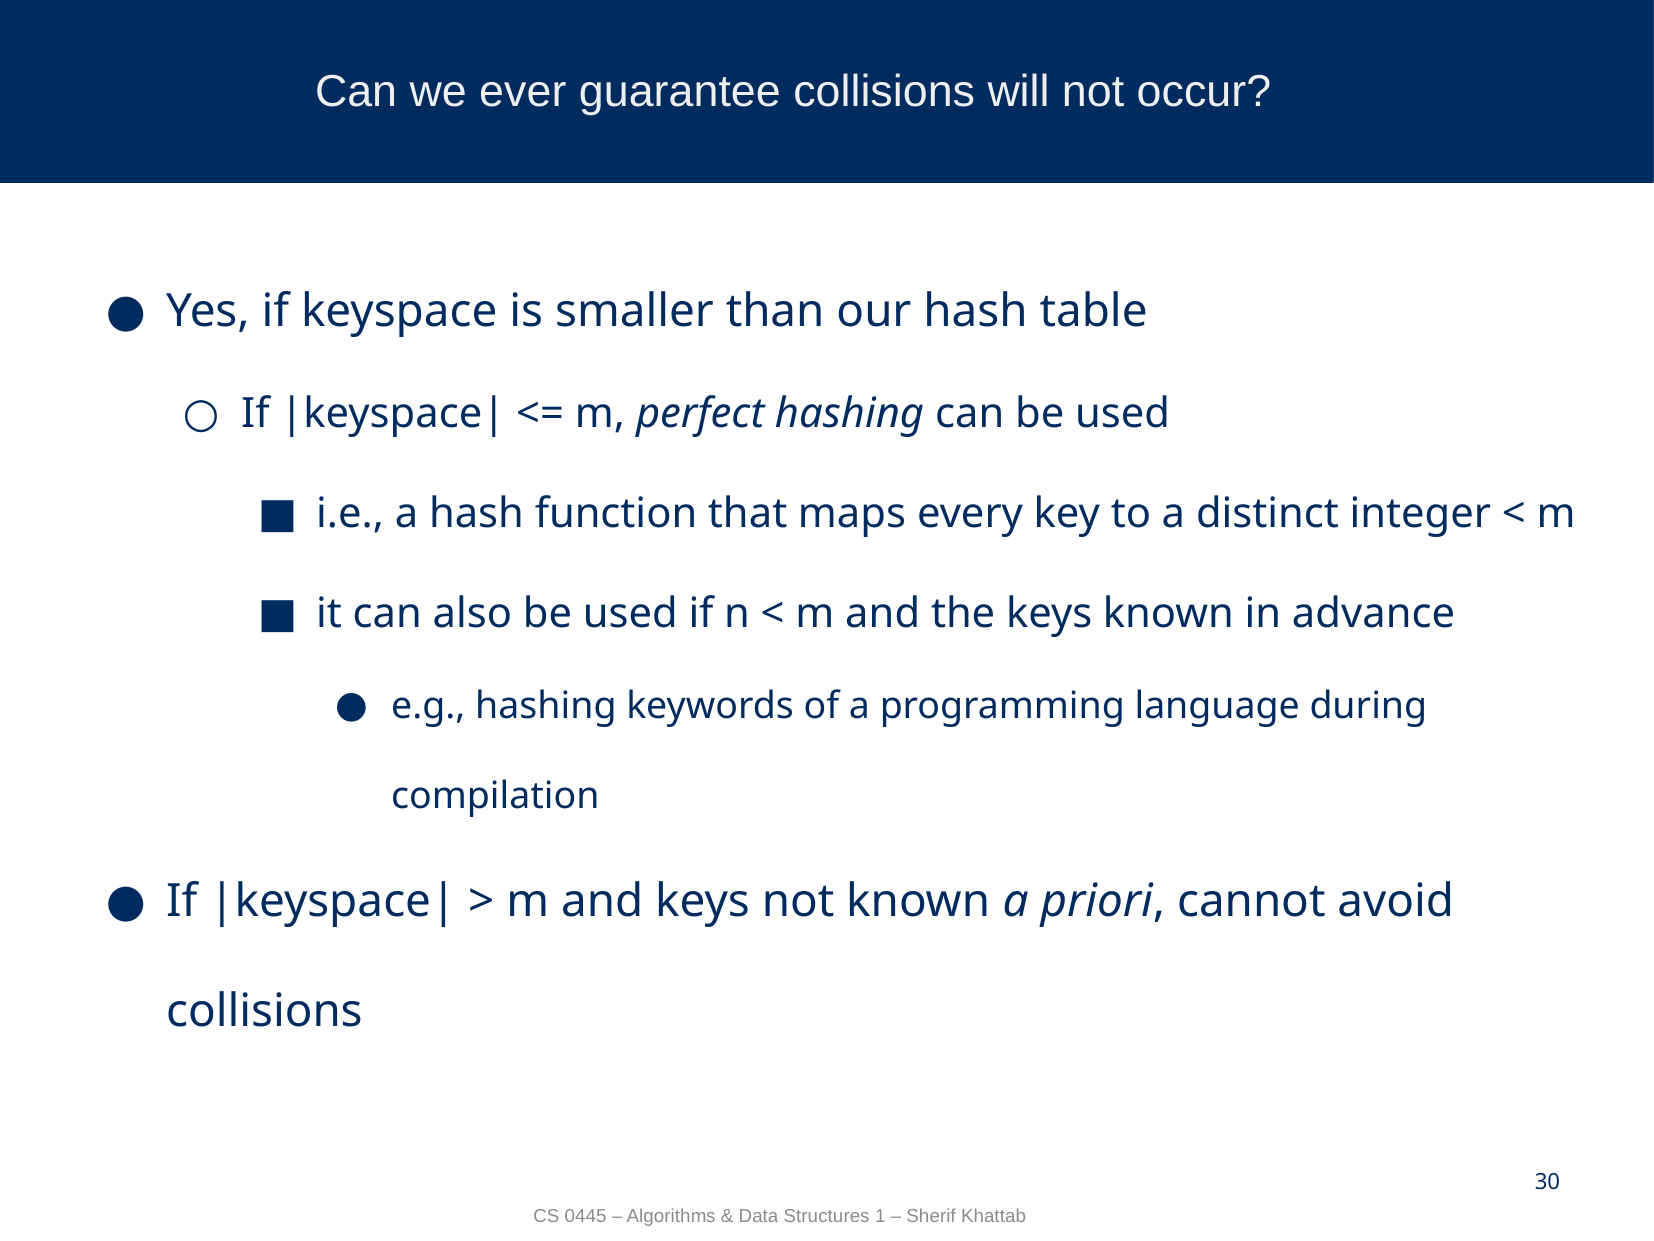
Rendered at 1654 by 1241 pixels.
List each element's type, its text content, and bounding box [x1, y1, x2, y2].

title Can we ever guarantee collisions will not occur? [236, 44, 1353, 128]
footer CS 0445 – Algorithms & Data Structures 1 – Sherif Khattab [402, 1185, 1157, 1241]
slide_number 30 [1498, 1146, 1573, 1218]
list Yes, if keyspace is smaller than our hash table If |keyspace| <= m, perfect hashing can be used i.e., a hash function that maps every key to a distinct integer < m it can also be used if n < m and the keys known in advance e.g., hashing keywords of a programming language during compilation If |keyspace| > m and keys not known a priori, cannot avoid collisions [78, 213, 1626, 1147]
